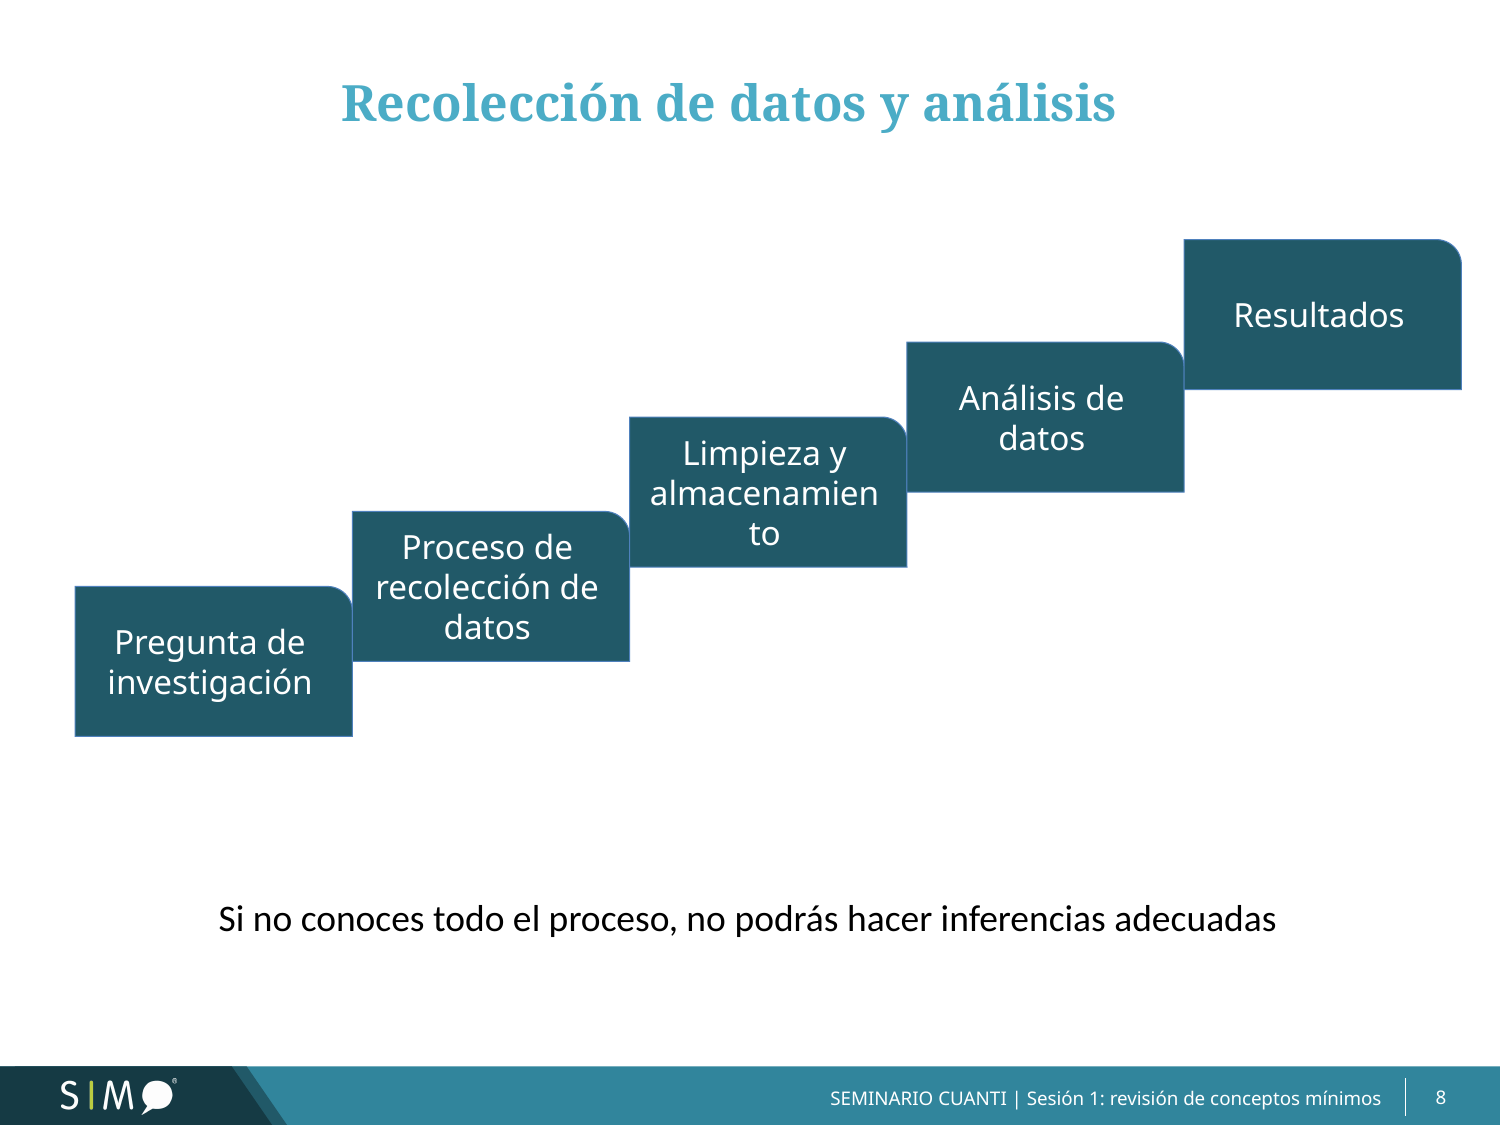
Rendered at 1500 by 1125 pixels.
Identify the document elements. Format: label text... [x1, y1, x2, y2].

text_box Recolección de datos y análisis [196, 70, 1263, 173]
picture [61, 1078, 177, 1115]
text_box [75, 239, 1462, 737]
text_box Si no conoces todo el proceso, no podrás hacer inferencias adecuadas [203, 886, 1293, 947]
